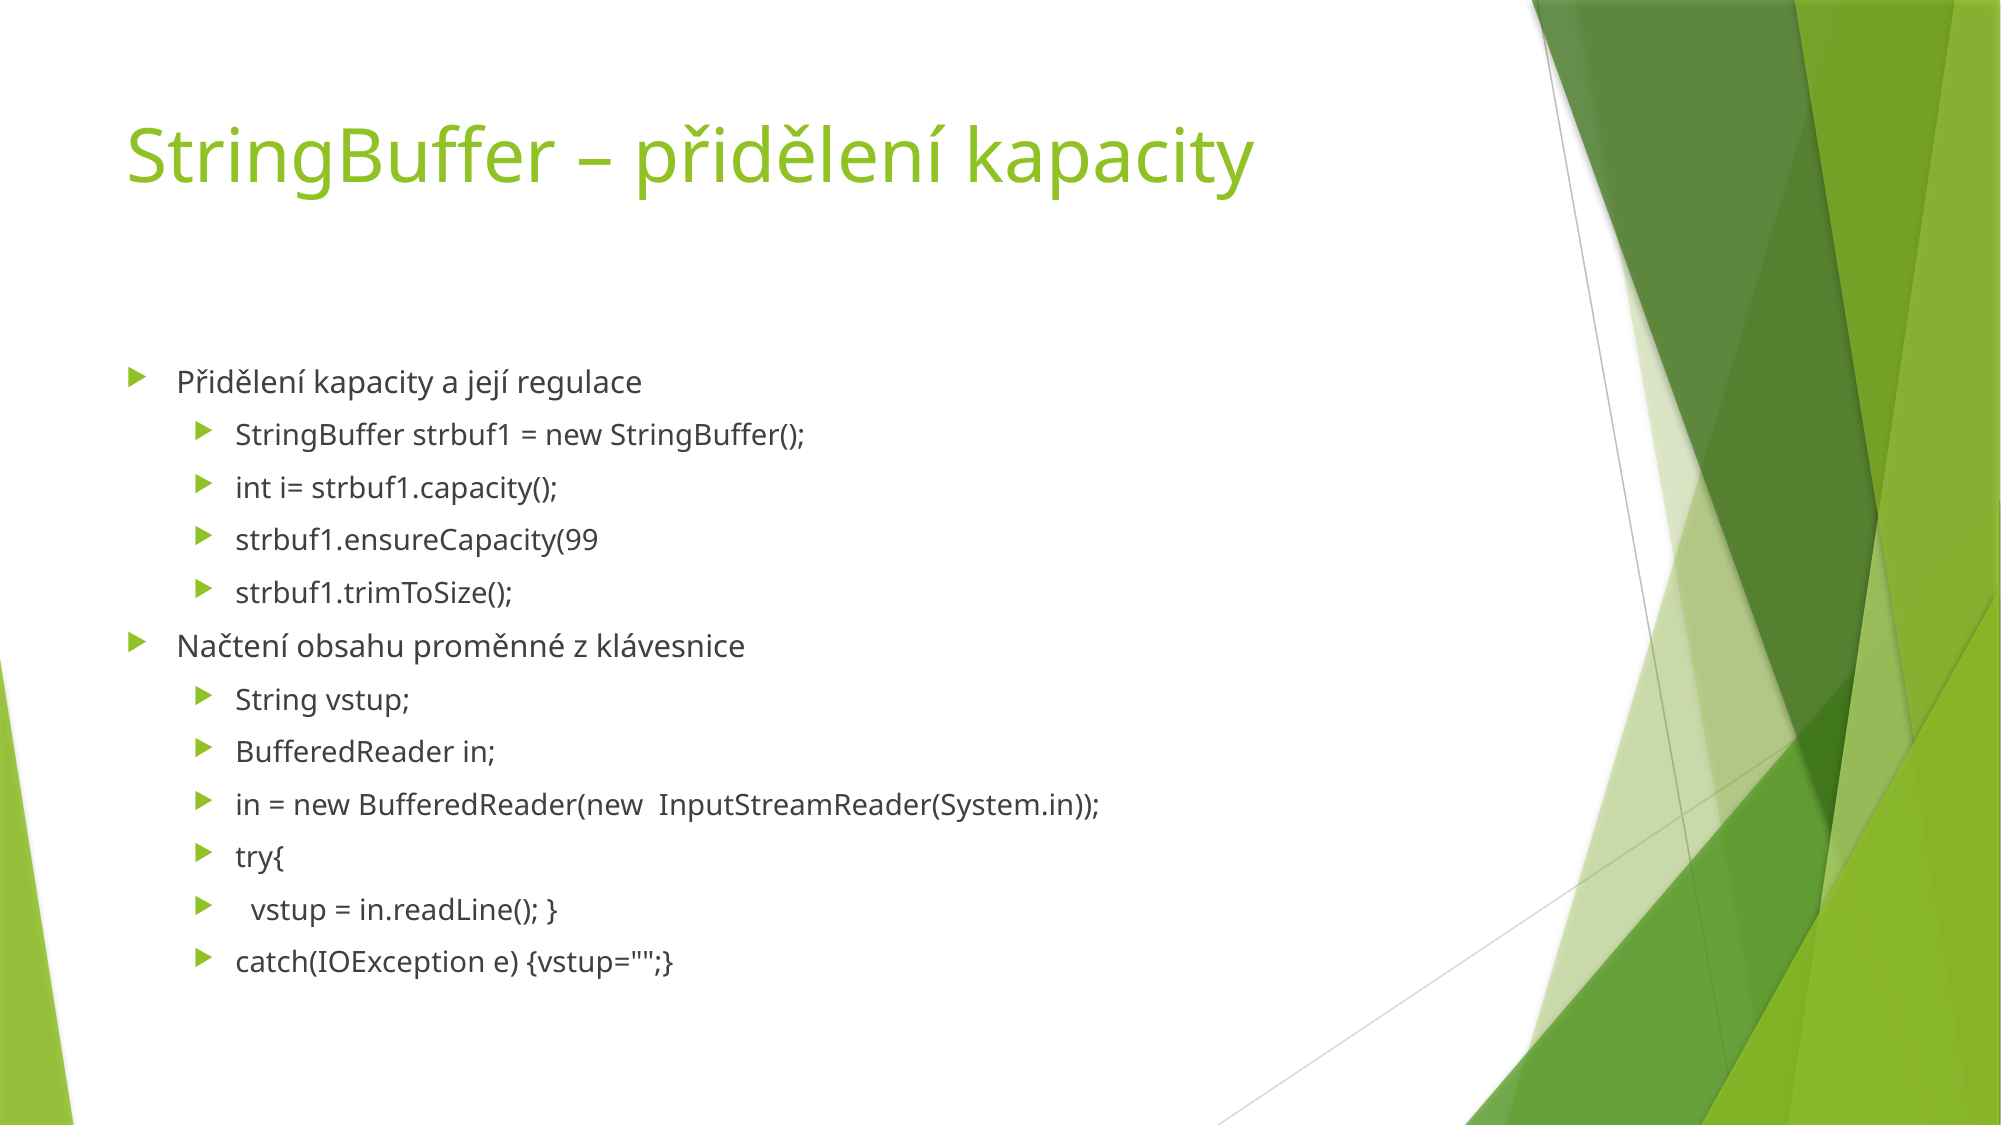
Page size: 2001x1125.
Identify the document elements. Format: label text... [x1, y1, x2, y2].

title StringBuffer – přidělení kapacity [111, 99, 1522, 317]
list Přidělení kapacity a její regulace StringBuffer strbuf1 = new StringBuffer(); int i= strbuf1.capacity(); strbuf1.ensureCapacity(99 strbuf1.trimToSize(); Načtení obsahu proměnné z klávesnice String vstup; BufferedReader in; in = new BufferedReader(new InputStreamReader(System.in)); try{ vstup = in.readLine(); } catch(IOException e) {vstup="";} [111, 354, 1522, 992]
